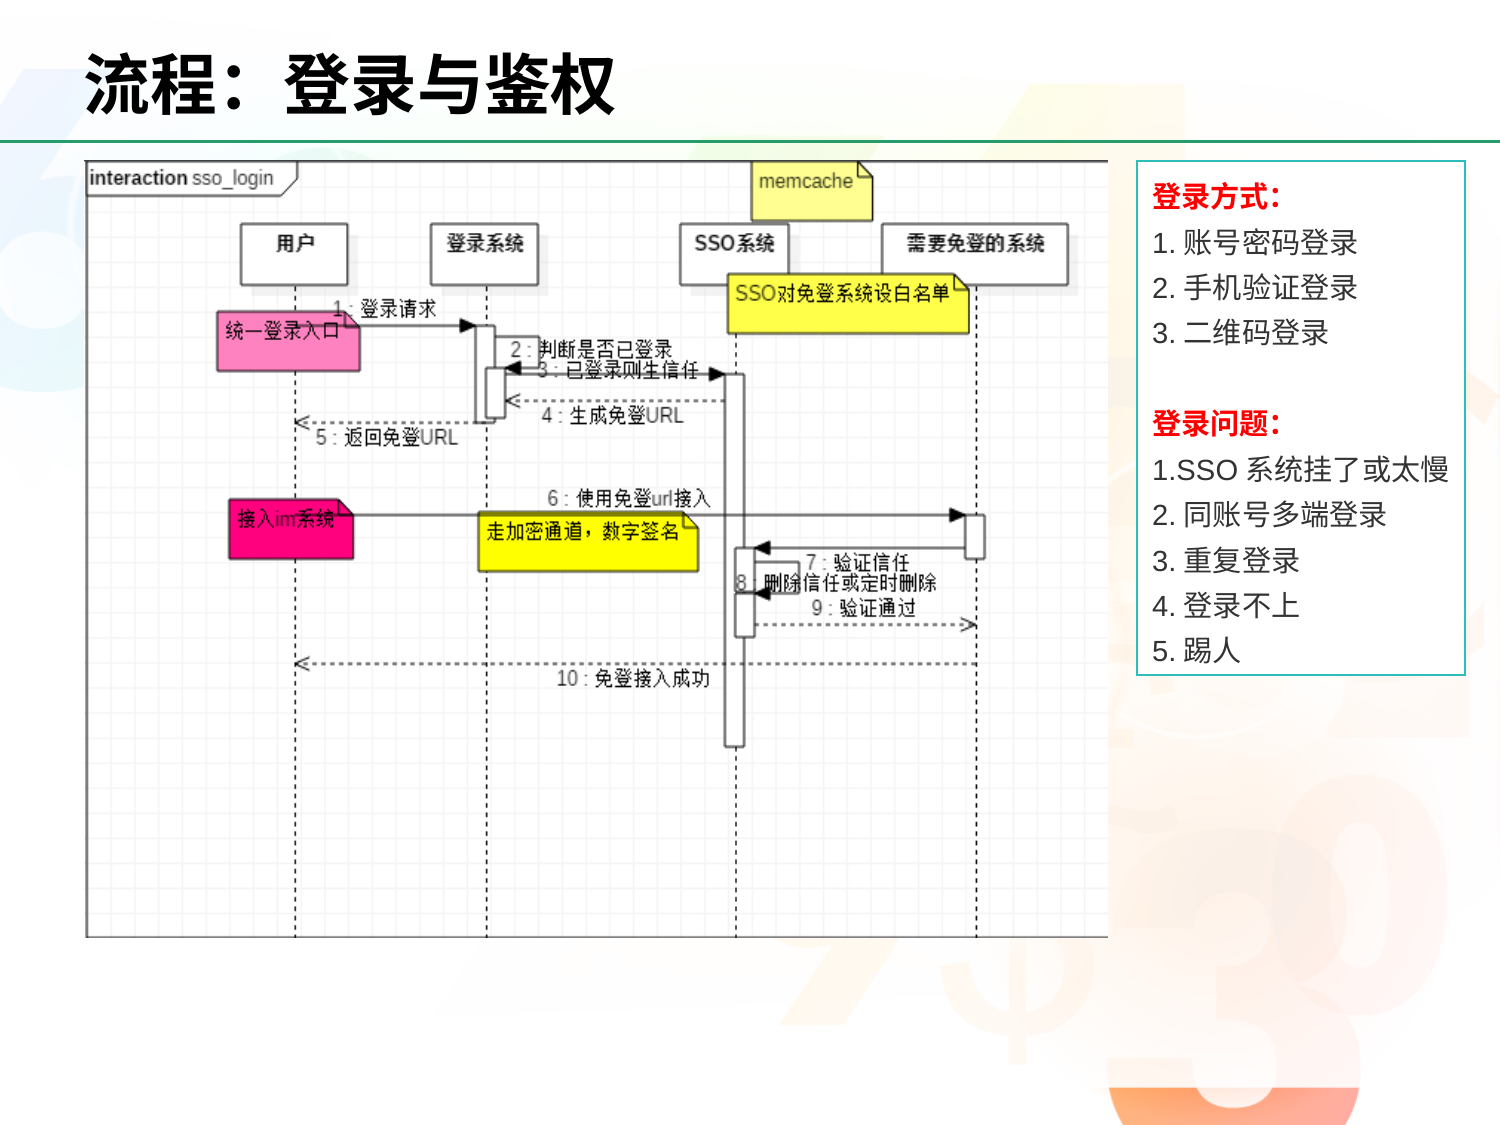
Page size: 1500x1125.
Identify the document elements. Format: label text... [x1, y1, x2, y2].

picture [84, 160, 1108, 938]
picture [0, 143, 1500, 1125]
text_box 登录方式： 1.账号密码登录 2.手机验证登录 3.二维码登录 登录问题： 1.SSO系统挂了或太慢 2.同账号多端登录 3.重复登录 4.登录不上 5.踢人 [1136, 160, 1466, 676]
title 流程：登录与鉴权 [68, 16, 1429, 132]
